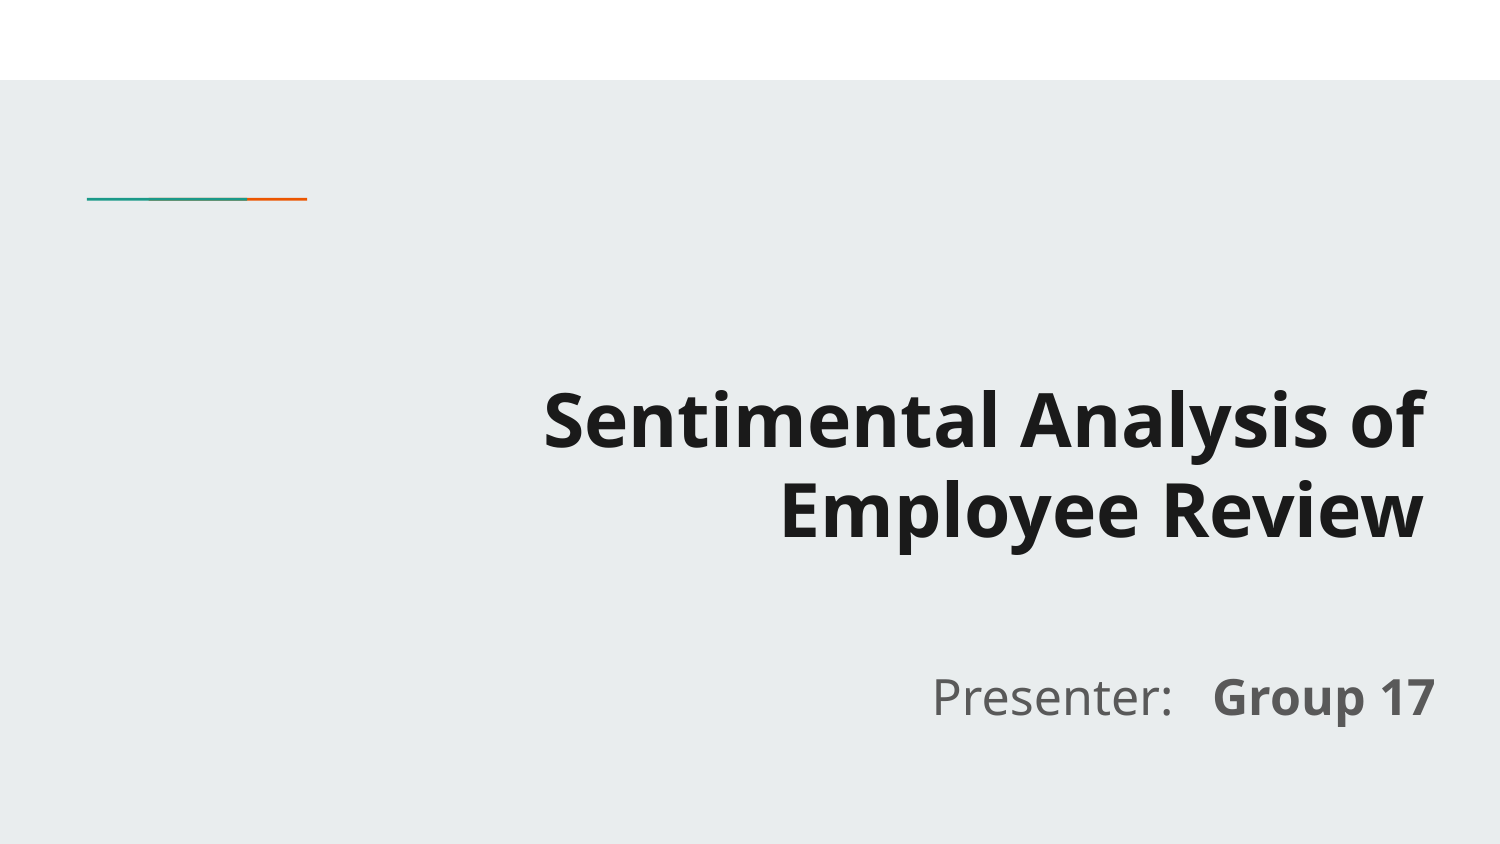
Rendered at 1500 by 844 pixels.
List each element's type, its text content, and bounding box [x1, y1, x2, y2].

subtitle Presenter: Group 17 [916, 650, 1500, 740]
title Sentimental Analysis of Employee Review [273, 357, 1441, 631]
